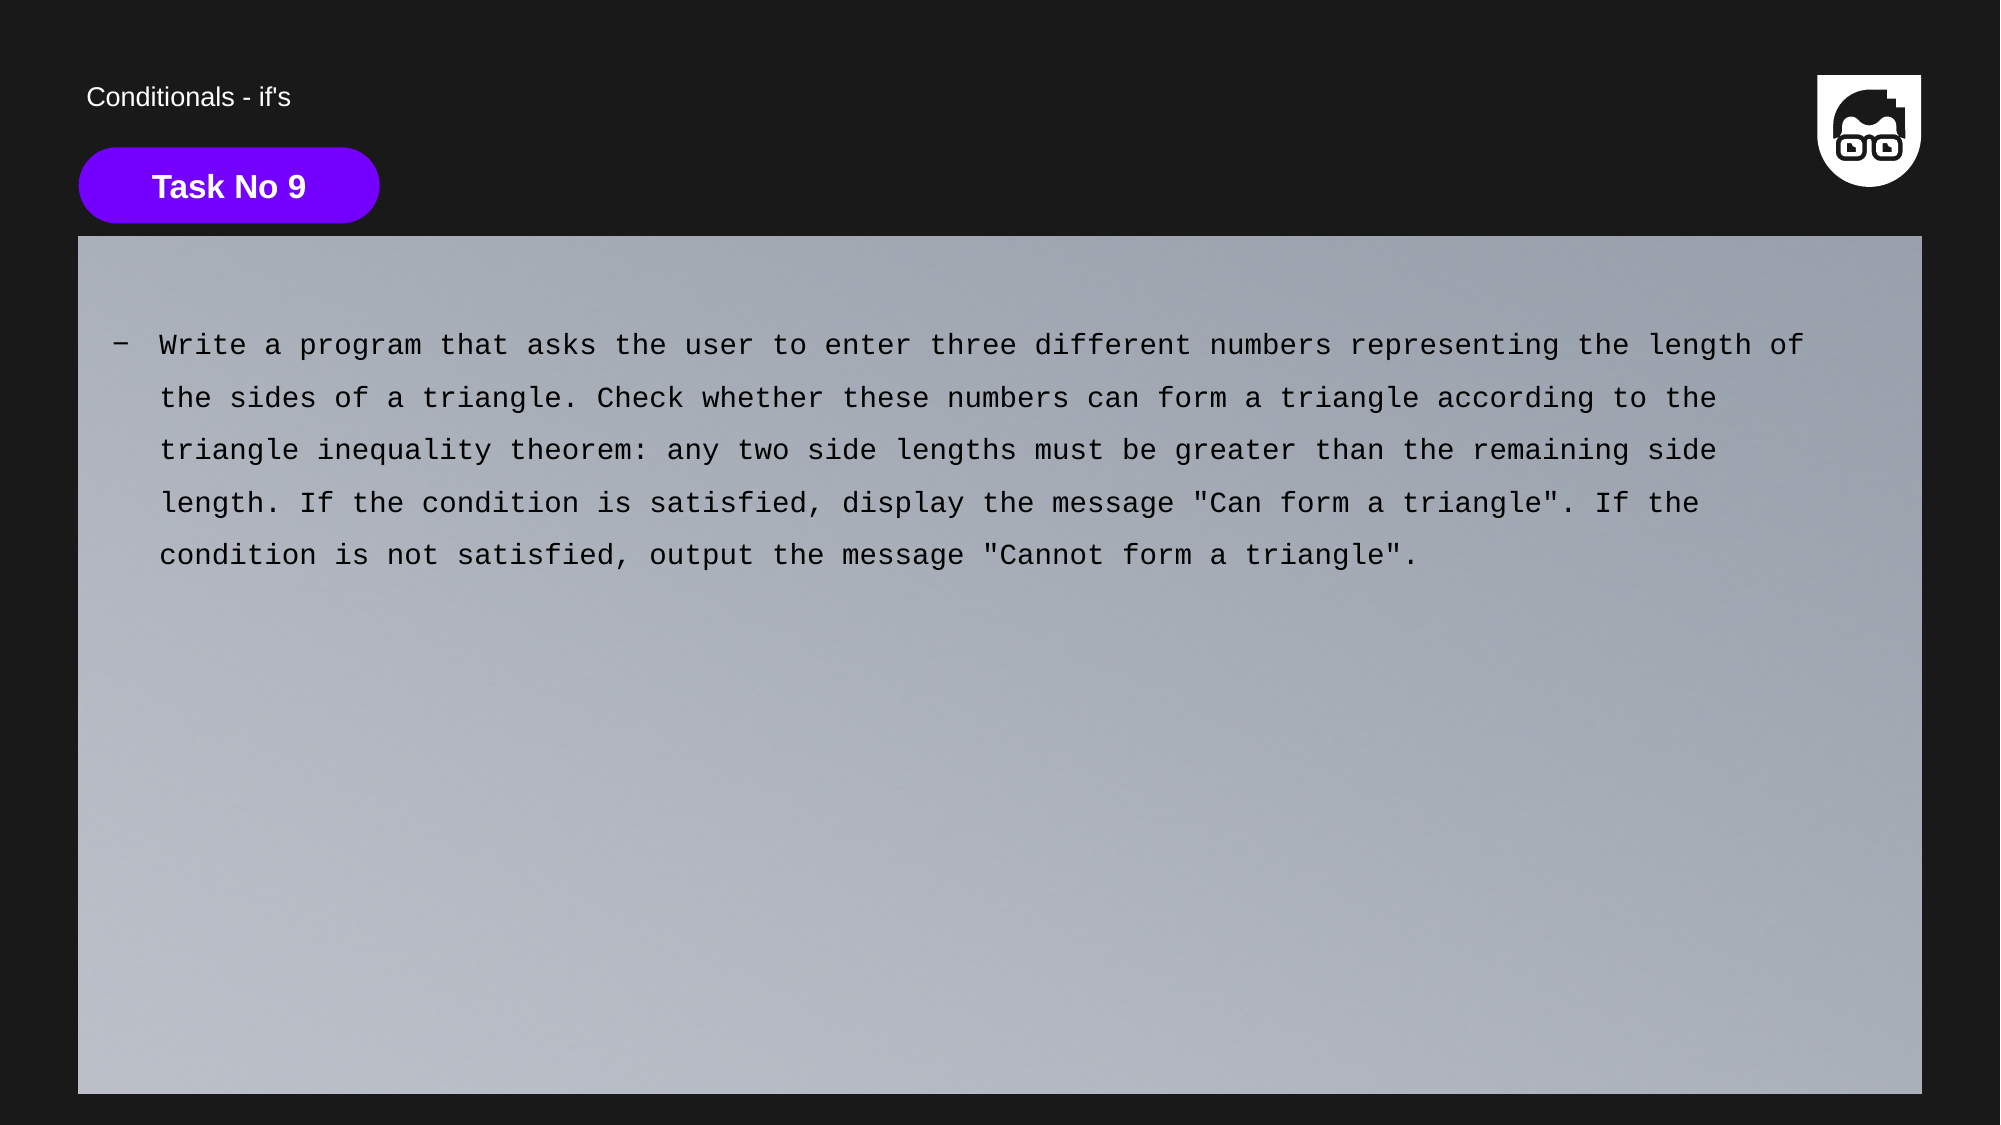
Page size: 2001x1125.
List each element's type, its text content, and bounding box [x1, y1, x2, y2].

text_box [78, 147, 380, 224]
list Conditionals - if's [78, 75, 1001, 151]
picture [78, 236, 1922, 1095]
